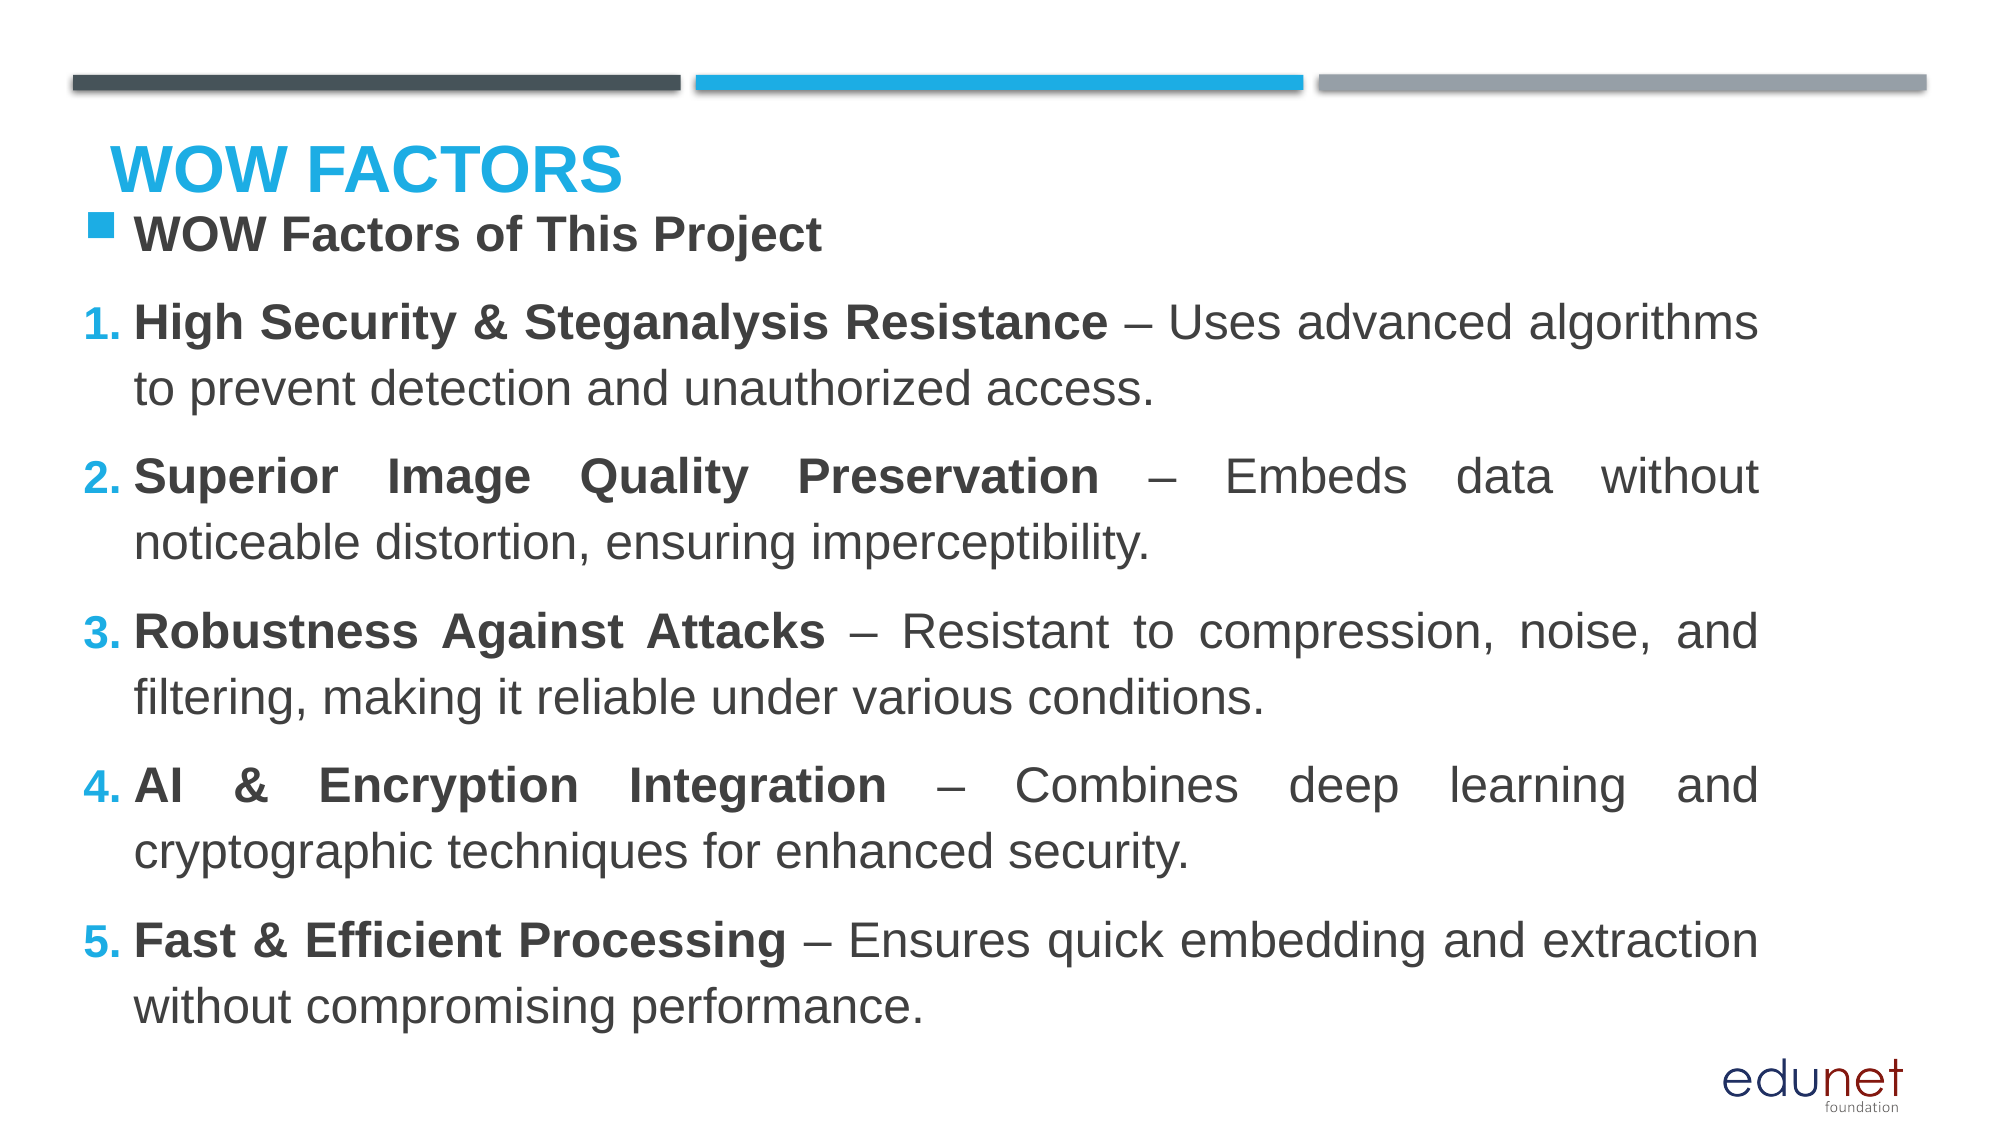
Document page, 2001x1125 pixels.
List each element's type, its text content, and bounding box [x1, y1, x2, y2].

picture [1719, 1056, 1905, 1116]
title Wow factors [95, 126, 1905, 214]
list WOW Factors of This Project High Security & Steganalysis Resistance – Uses advanced algorithms to prevent detection and unauthorized access. Superior Image Quality Preservation – Embeds data without noticeable distortion, ensuring imperceptibility. Robustness Against Attacks – Resistant to compression, noise, and filtering, making it reliable under various conditions. AI & Encryption Integration – Combines deep learning and cryptographic techniques for enhanced security. Fast & Efficient Processing – Ensures quick embedding and extraction without compromising performance. [68, 262, 1775, 966]
